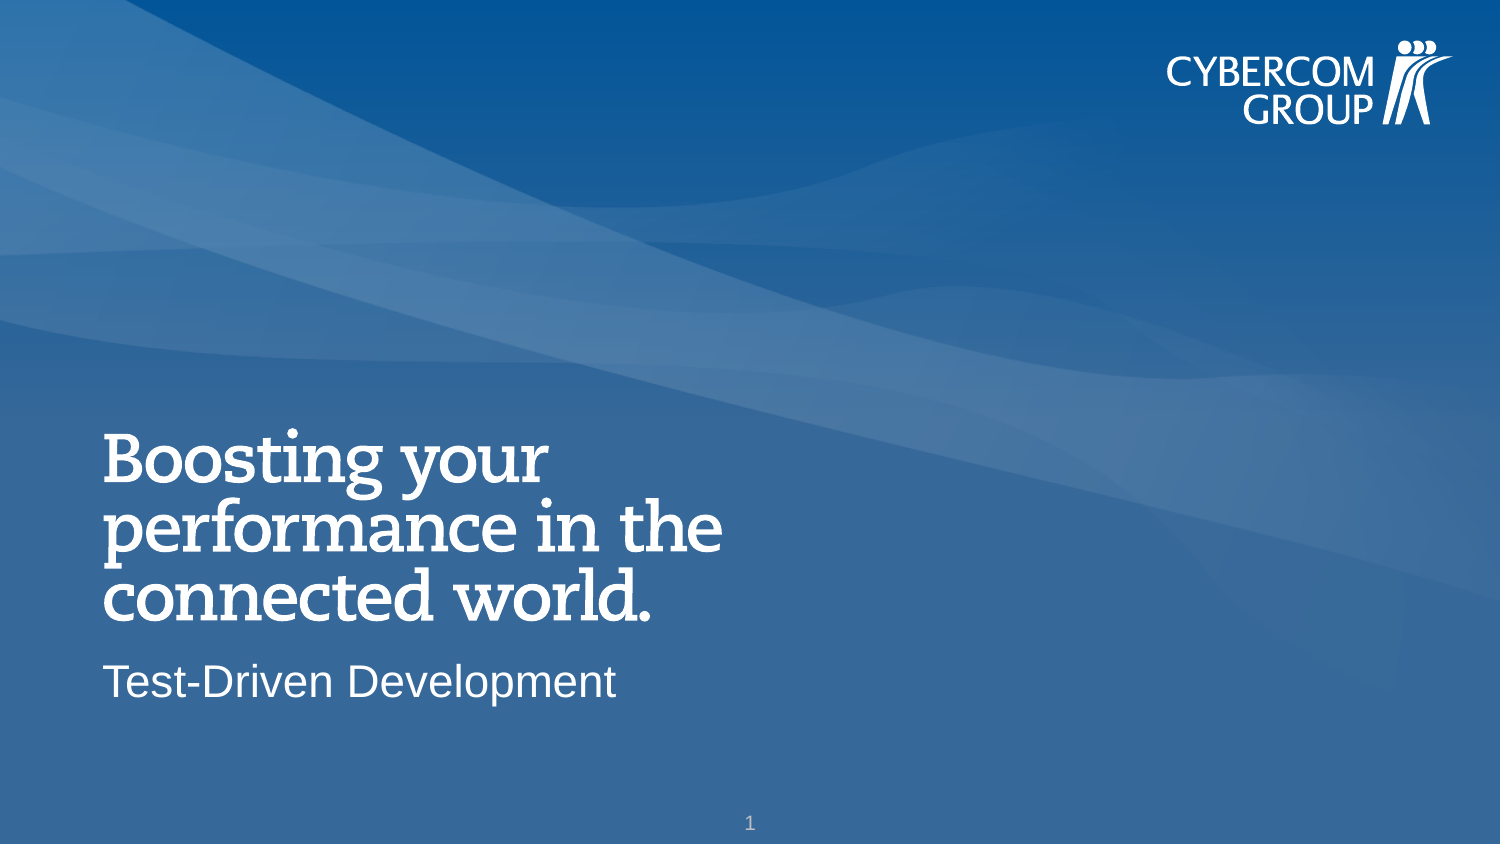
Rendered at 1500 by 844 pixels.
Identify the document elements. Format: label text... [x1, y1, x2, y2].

picture [0, 0, 1500, 762]
title Test-Driven Development [86, 652, 894, 794]
slide_number 1 [575, 801, 925, 842]
